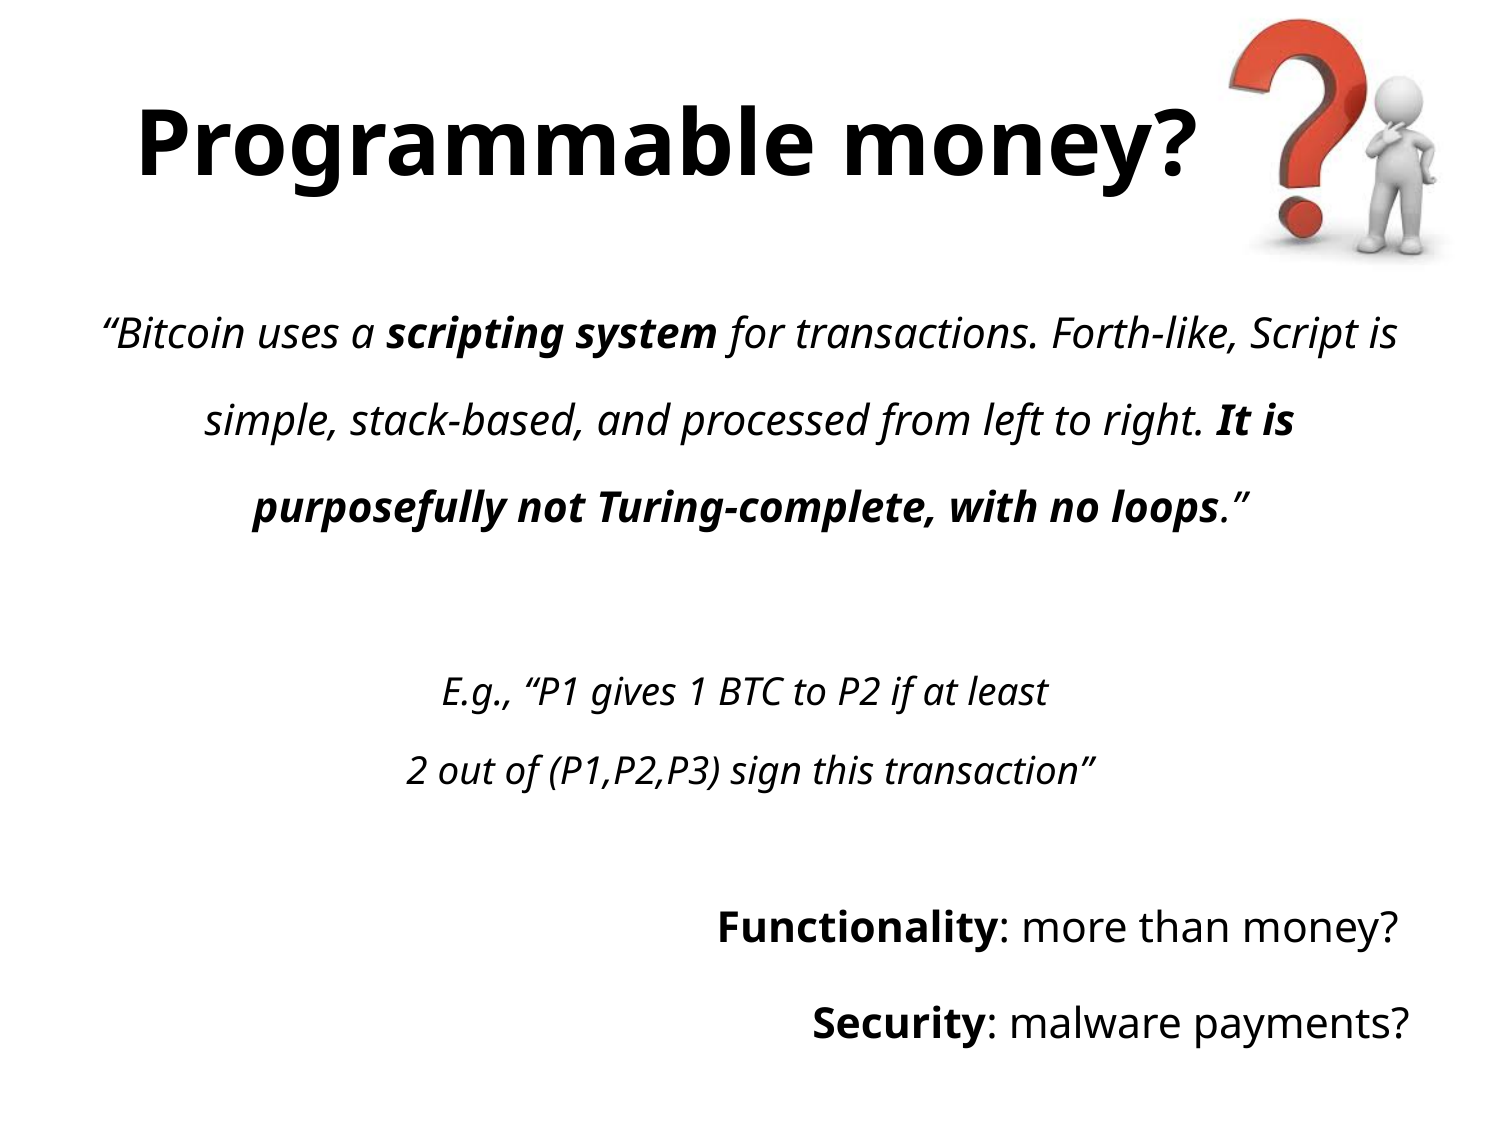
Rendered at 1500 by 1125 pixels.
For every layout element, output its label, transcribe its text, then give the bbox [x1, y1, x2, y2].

list “Bitcoin uses a scripting system for transactions. Forth-like, Script is simple, stack-based, and processed from left to right. It is purposefully not Turing-complete, with no loops.” E.g., “P1 gives 1 BTC to P2 if at least 2 out of (P1,P2,P3) sign this transaction” Functionality: more than money? Security: malware payments? [75, 262, 1425, 1059]
title Programmable money? [75, 45, 1193, 233]
picture [1198, 0, 1488, 288]
